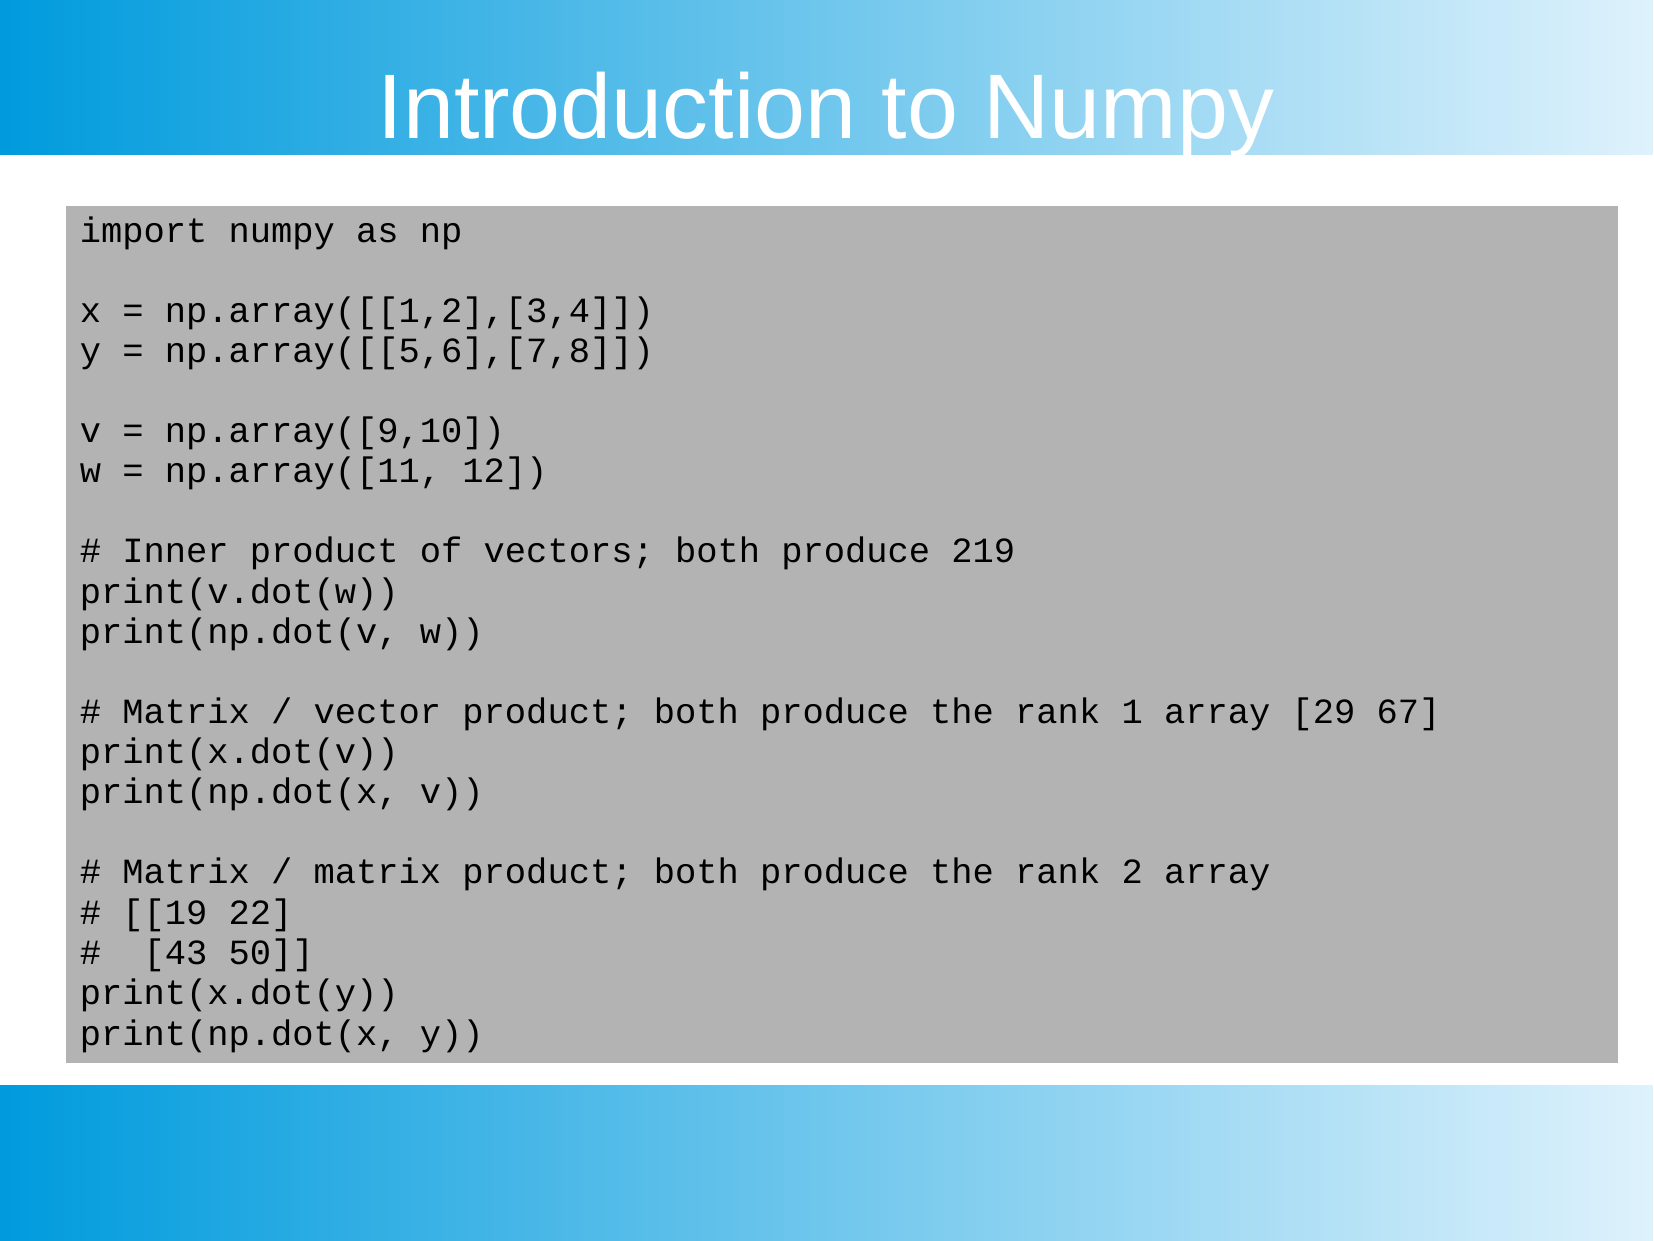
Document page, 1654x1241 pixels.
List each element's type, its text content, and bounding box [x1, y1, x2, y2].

text_box Introduction to Numpy [82, 49, 1571, 154]
table_header import numpy as np x = np.array([[1,2],[3,4]]) y = np.array([[5,6],[7,8]]) v = np.array([9,10]) w = np.array([11, 12]) # Inner product of vectors; both produce 219 print(v.dot(w)) print(np.dot(v, w)) # Matrix / vector product; both produce the rank 1 array [29 67] print(x.dot(v)) print(np.dot(x, v)) # Matrix / matrix product; both produce the rank 2 array # [[19 22] # [43 50]] print(x.dot(y)) print(np.dot(x, y)) [66, 206, 1618, 1063]
